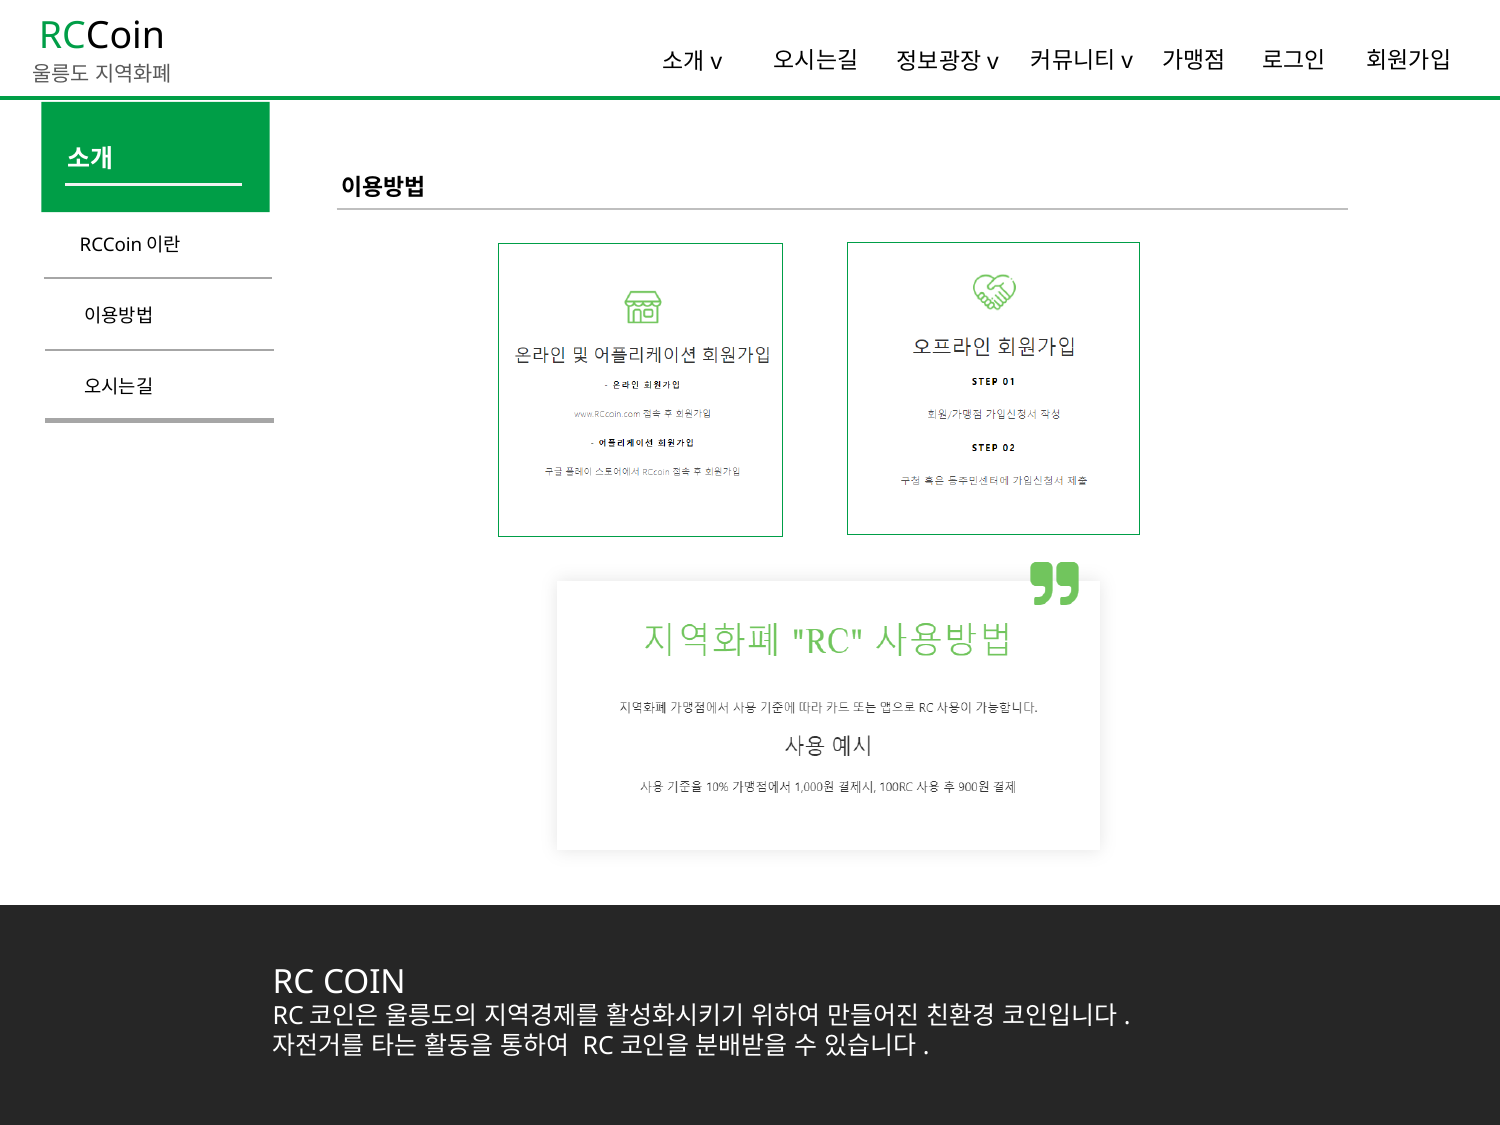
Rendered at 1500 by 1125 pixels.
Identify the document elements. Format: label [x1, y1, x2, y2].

text_box [321, 164, 1348, 210]
text_box [40, 101, 274, 421]
text_box [0, 904, 1500, 1125]
text_box [0, 3, 1500, 99]
text_box [497, 241, 1141, 869]
